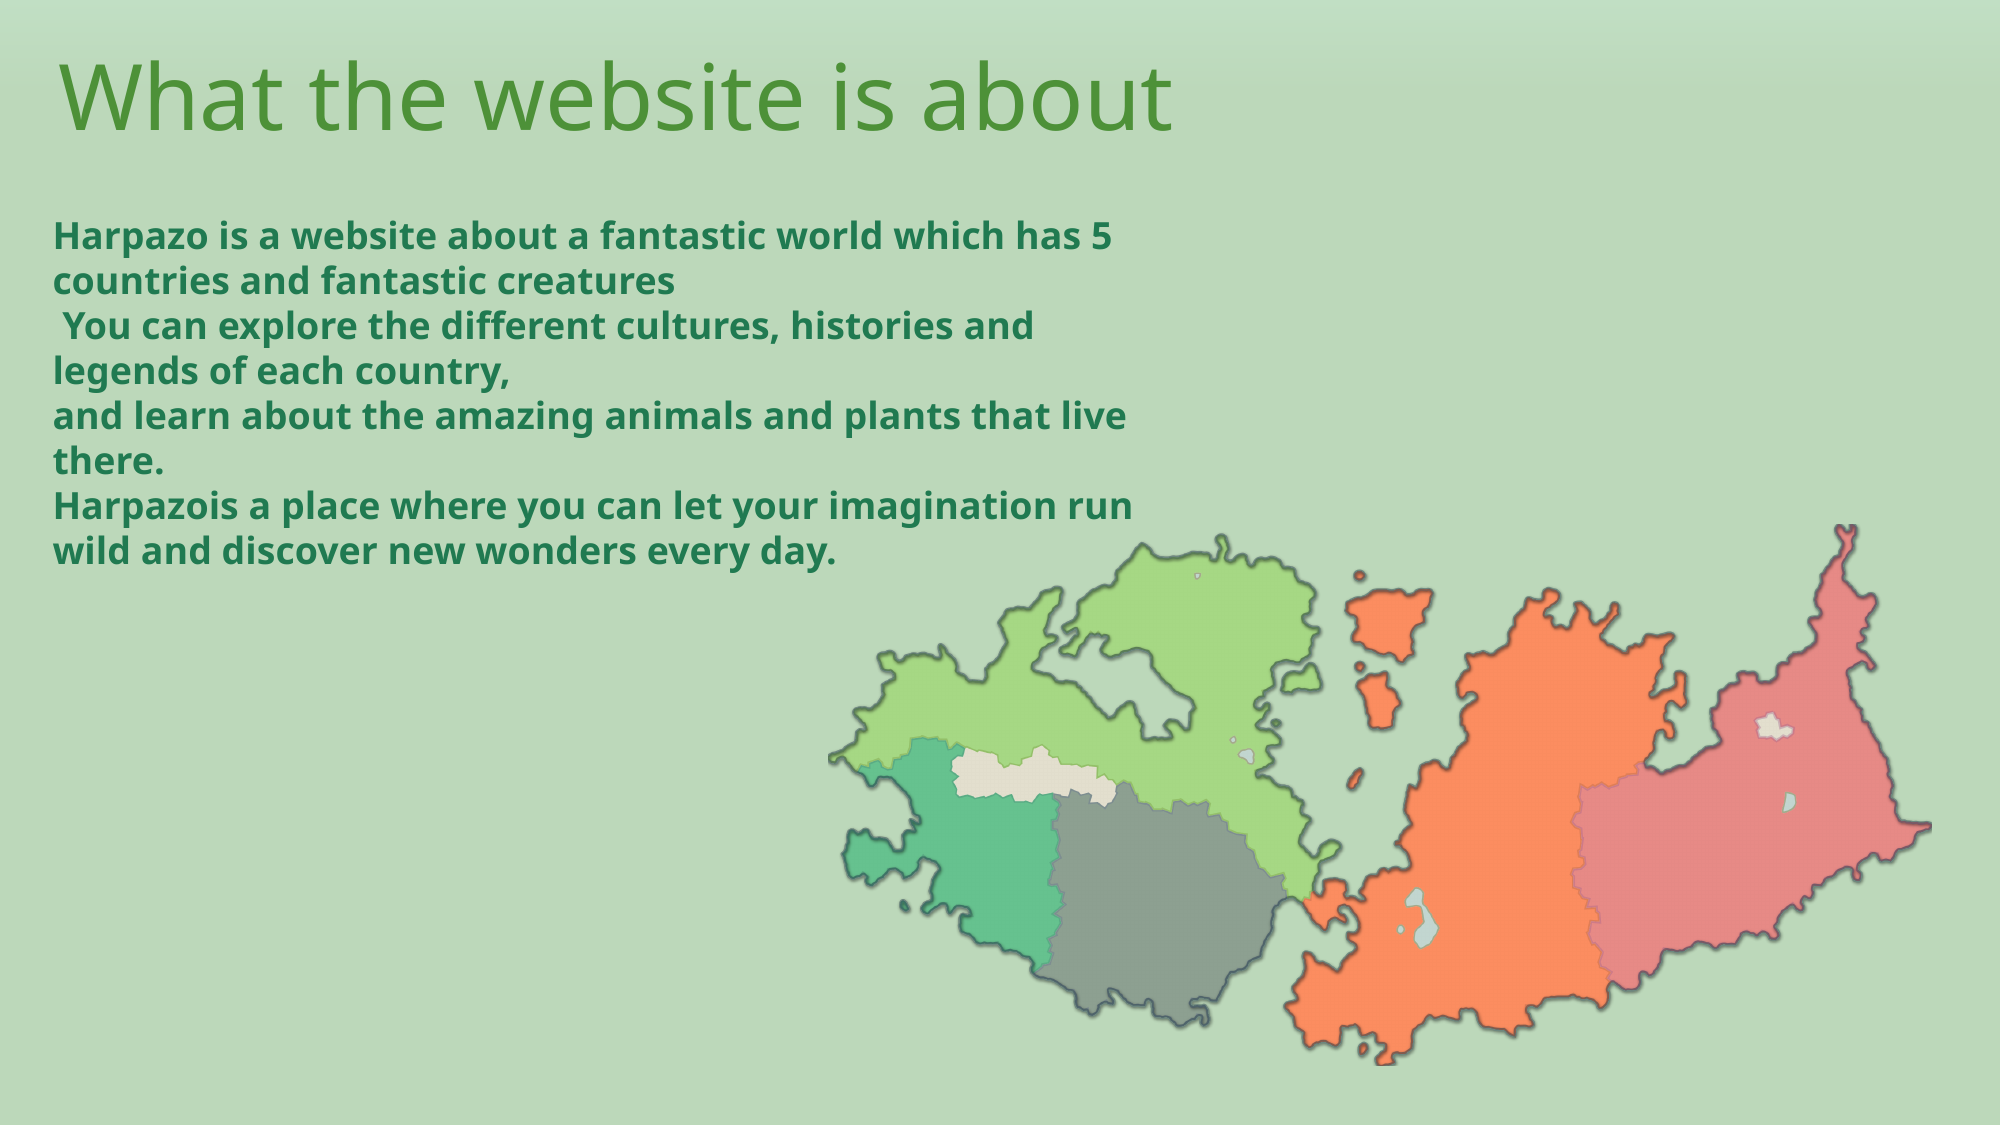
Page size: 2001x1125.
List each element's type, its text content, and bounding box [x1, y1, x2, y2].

text_box Harpazo is a website about a fantastic world which has 5 countries and fantastic creatures You can explore the different cultures, histories and legends of each country, and learn about the amazing animals and plants that live there. Harpazois a place where you can let your imagination run wild and discover new wonders every day. [37, 204, 1196, 580]
text_box What the website is about [43, 31, 1190, 157]
picture [827, 523, 1932, 1066]
